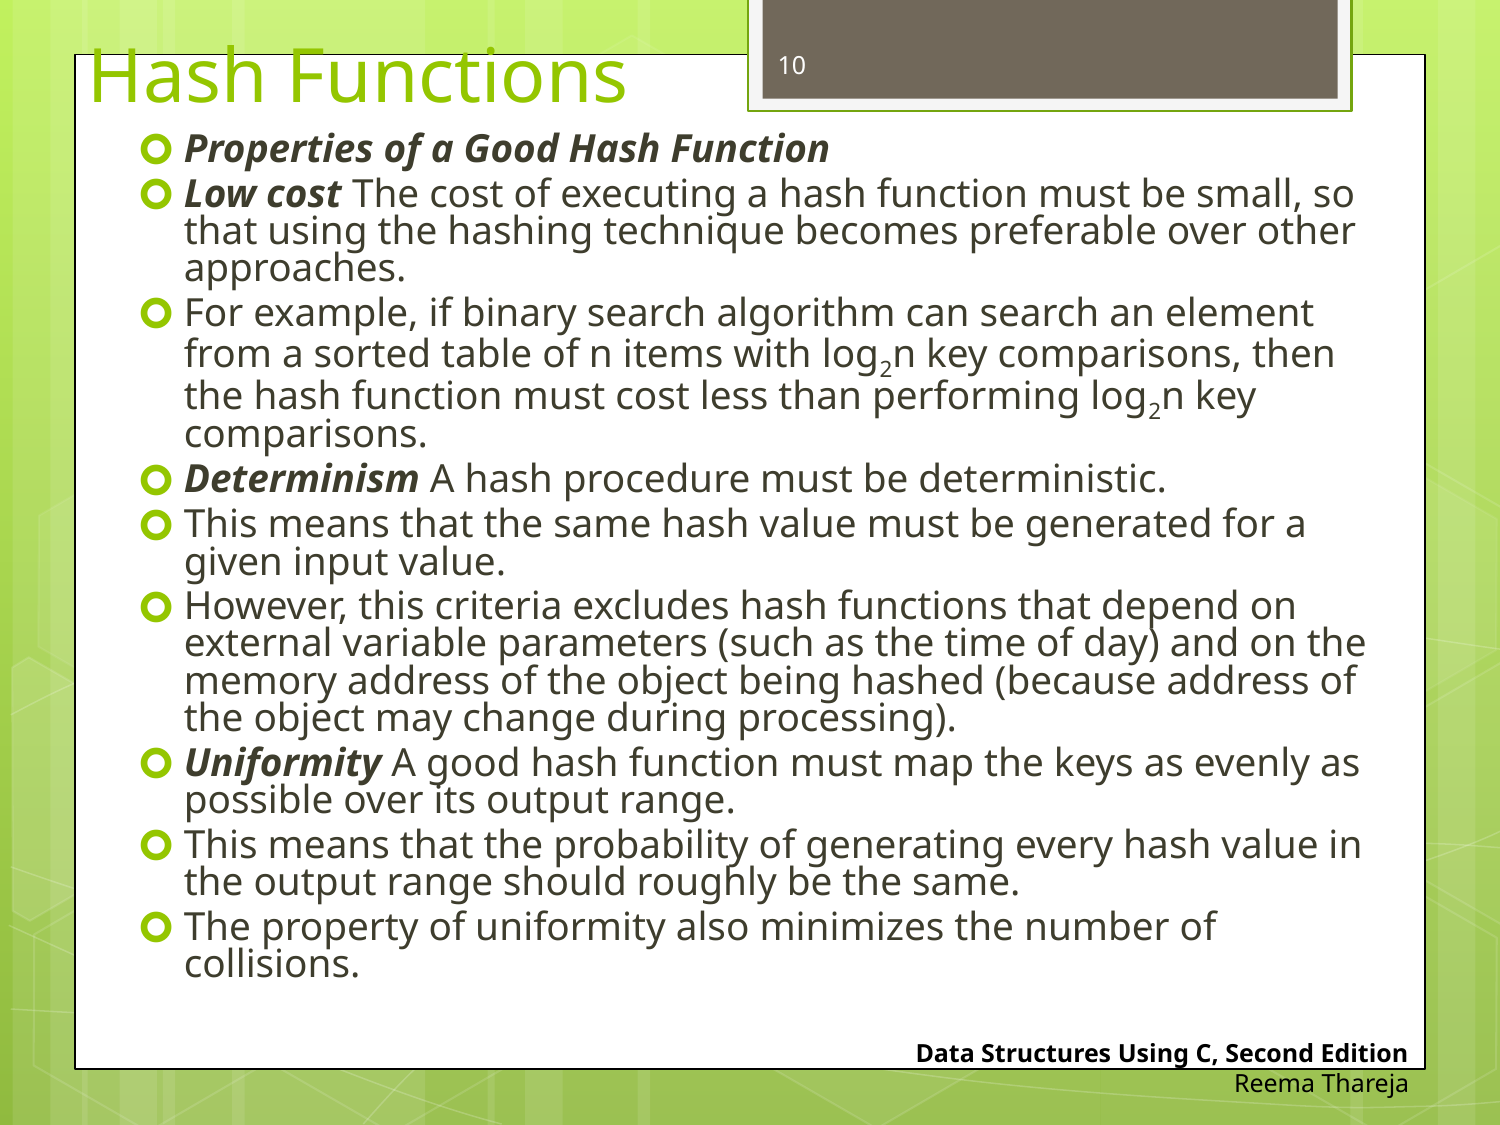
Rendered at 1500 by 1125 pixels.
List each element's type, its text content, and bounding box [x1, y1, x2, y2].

list Properties of a Good Hash Function Low cost The cost of executing a hash function must be small, so that using the hashing technique becomes preferable over other approaches. For example, if binary search algorithm can search an element from a sorted table of n items with log2n key comparisons, then the hash function must cost less than performing log2n key comparisons. Determinism A hash procedure must be deterministic. This means that the same hash value must be generated for a given input value. However, this criteria excludes hash functions that depend on external variable parameters (such as the time of day) and on the memory address of the object being hashed (because address of the object may change during processing). Uniformity A good hash function must map the keys as evenly as possible over its output range. This means that the probability of generating every hash value in the output range should roughly be the same. The property of uniformity also minimizes the number of collisions. [112, 125, 1400, 1025]
title Hash Functions [72, 12, 1225, 125]
slide_number 10 [762, 36, 982, 97]
footer Data Structures Using C, Second Edition Reema Thareja [849, 1037, 1425, 1098]
